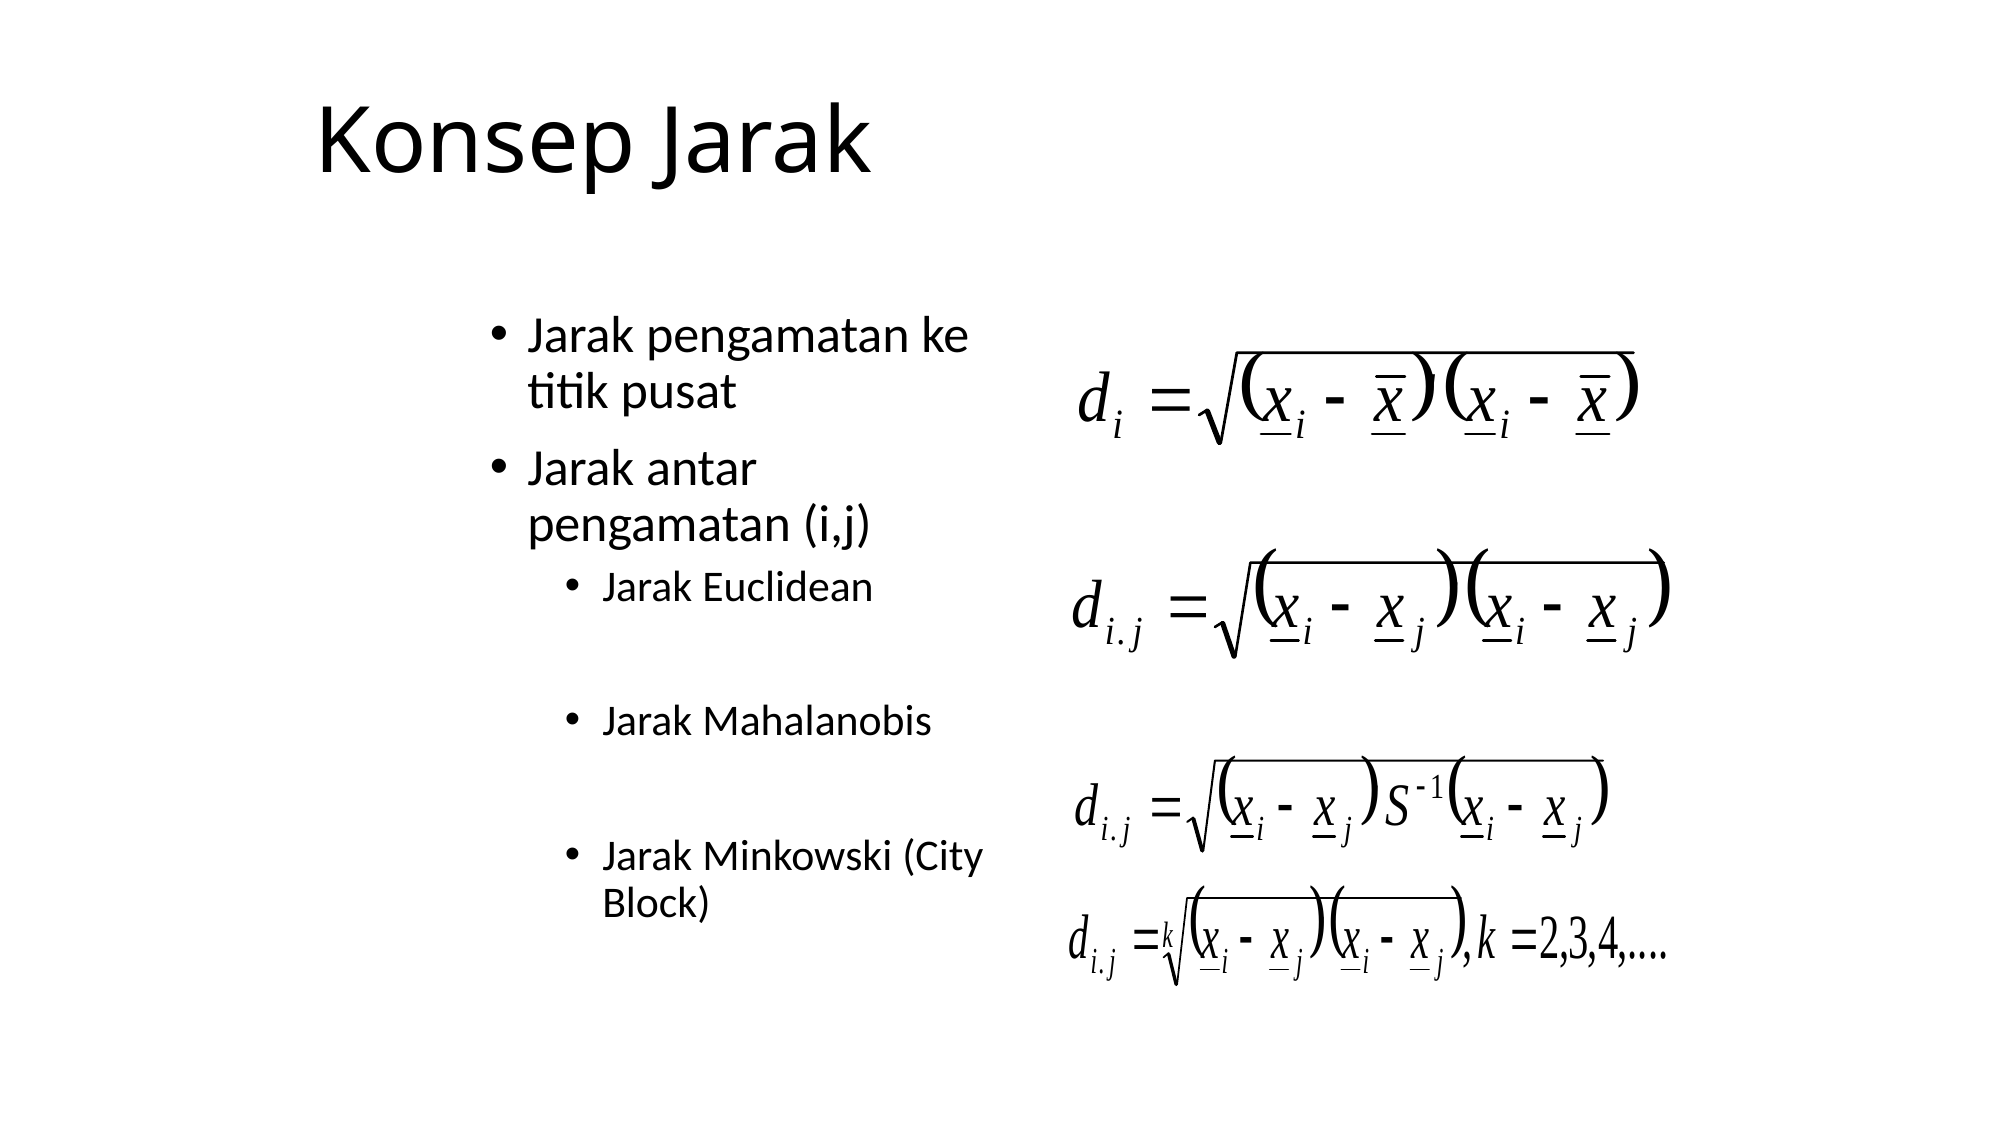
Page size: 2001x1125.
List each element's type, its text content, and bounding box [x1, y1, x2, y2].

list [1067, 337, 1648, 463]
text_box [1067, 745, 1613, 866]
title Konsep Jarak [299, 49, 1900, 237]
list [1062, 548, 1675, 674]
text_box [1062, 884, 1675, 1000]
list Jarak pengamatan ke titik pusat Jarak antar pengamatan (i,j) Jarak Euclidean Jarak Mahalanobis Jarak Minkowski (City Block) [474, 299, 1038, 975]
